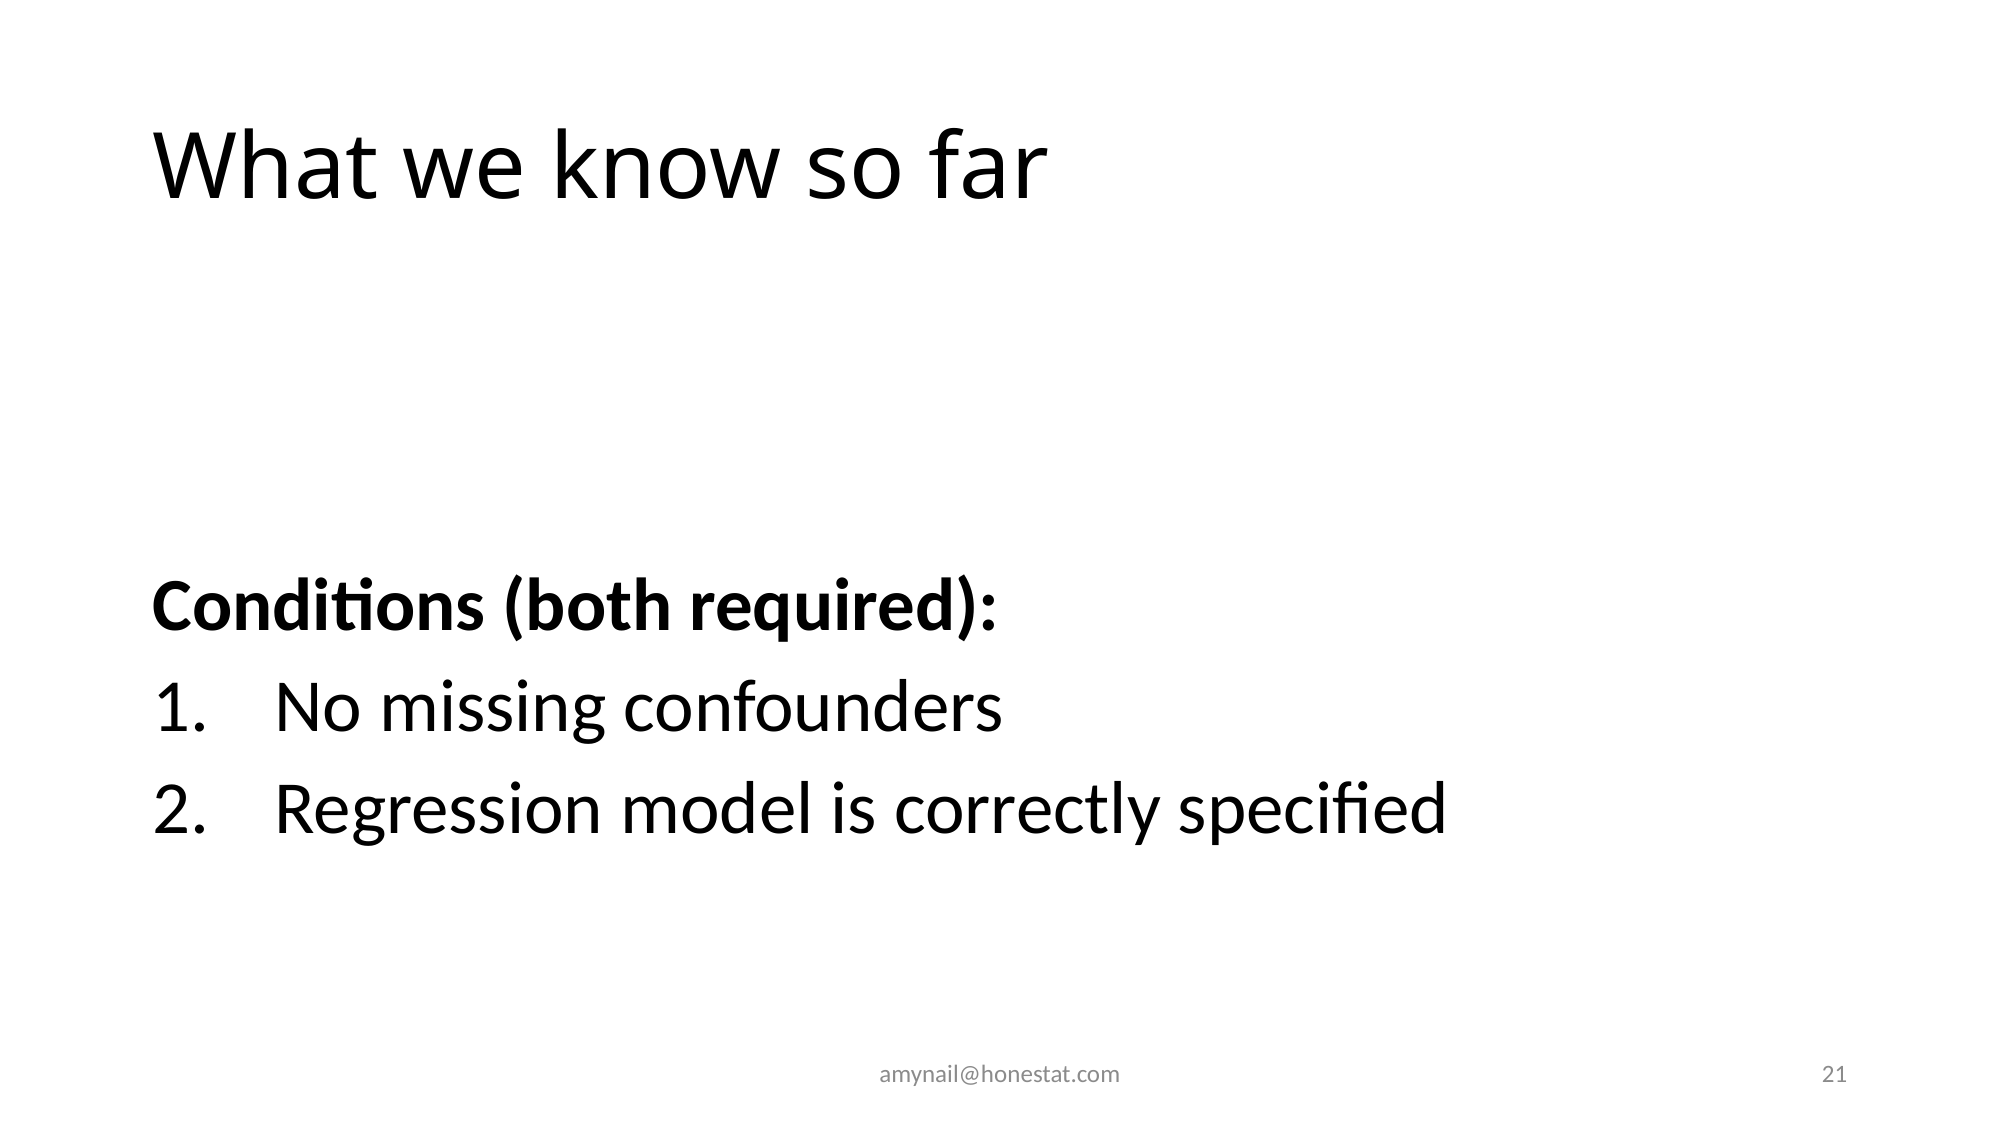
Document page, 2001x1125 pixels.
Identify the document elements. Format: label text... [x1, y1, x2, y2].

title What we know so far [137, 59, 1863, 278]
footer amynail@honestat.com [662, 1042, 1338, 1103]
slide_number 21 [1412, 1042, 1863, 1103]
